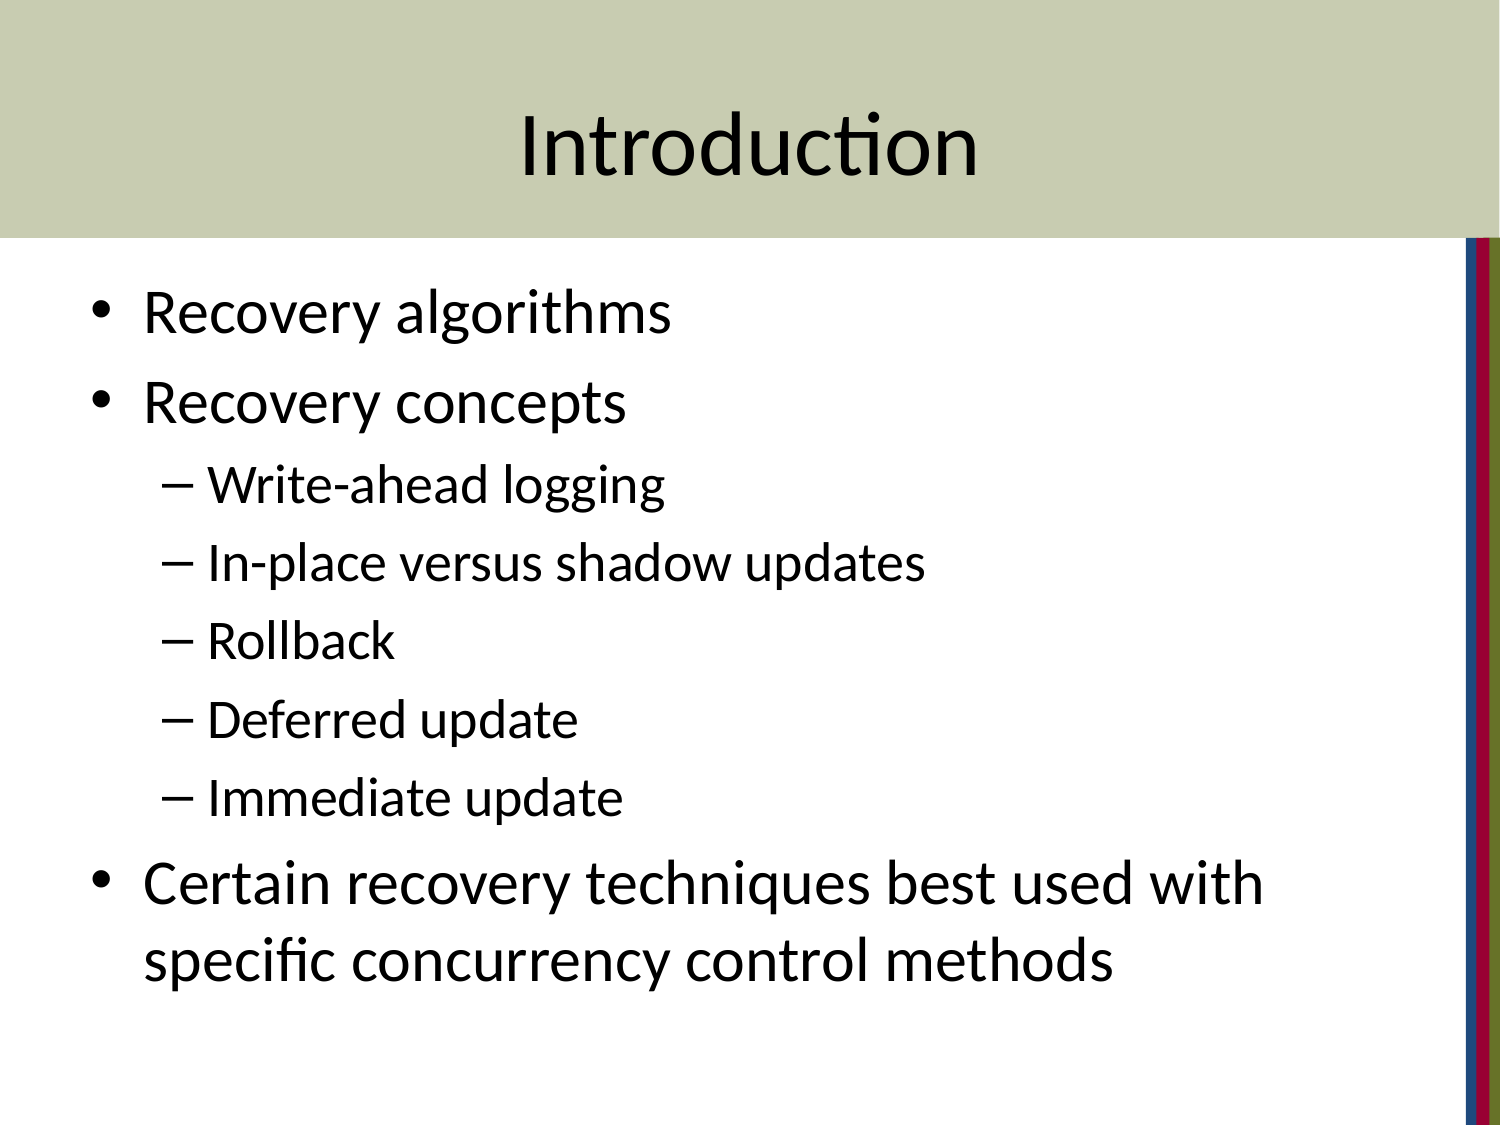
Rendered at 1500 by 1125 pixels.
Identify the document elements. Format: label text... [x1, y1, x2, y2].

list Recovery algorithms Recovery concepts Write-ahead logging In-place versus shadow updates Rollback Deferred update Immediate update Certain recovery techniques best used with specific concurrency control methods [75, 262, 1425, 1005]
title Introduction [75, 45, 1425, 233]
